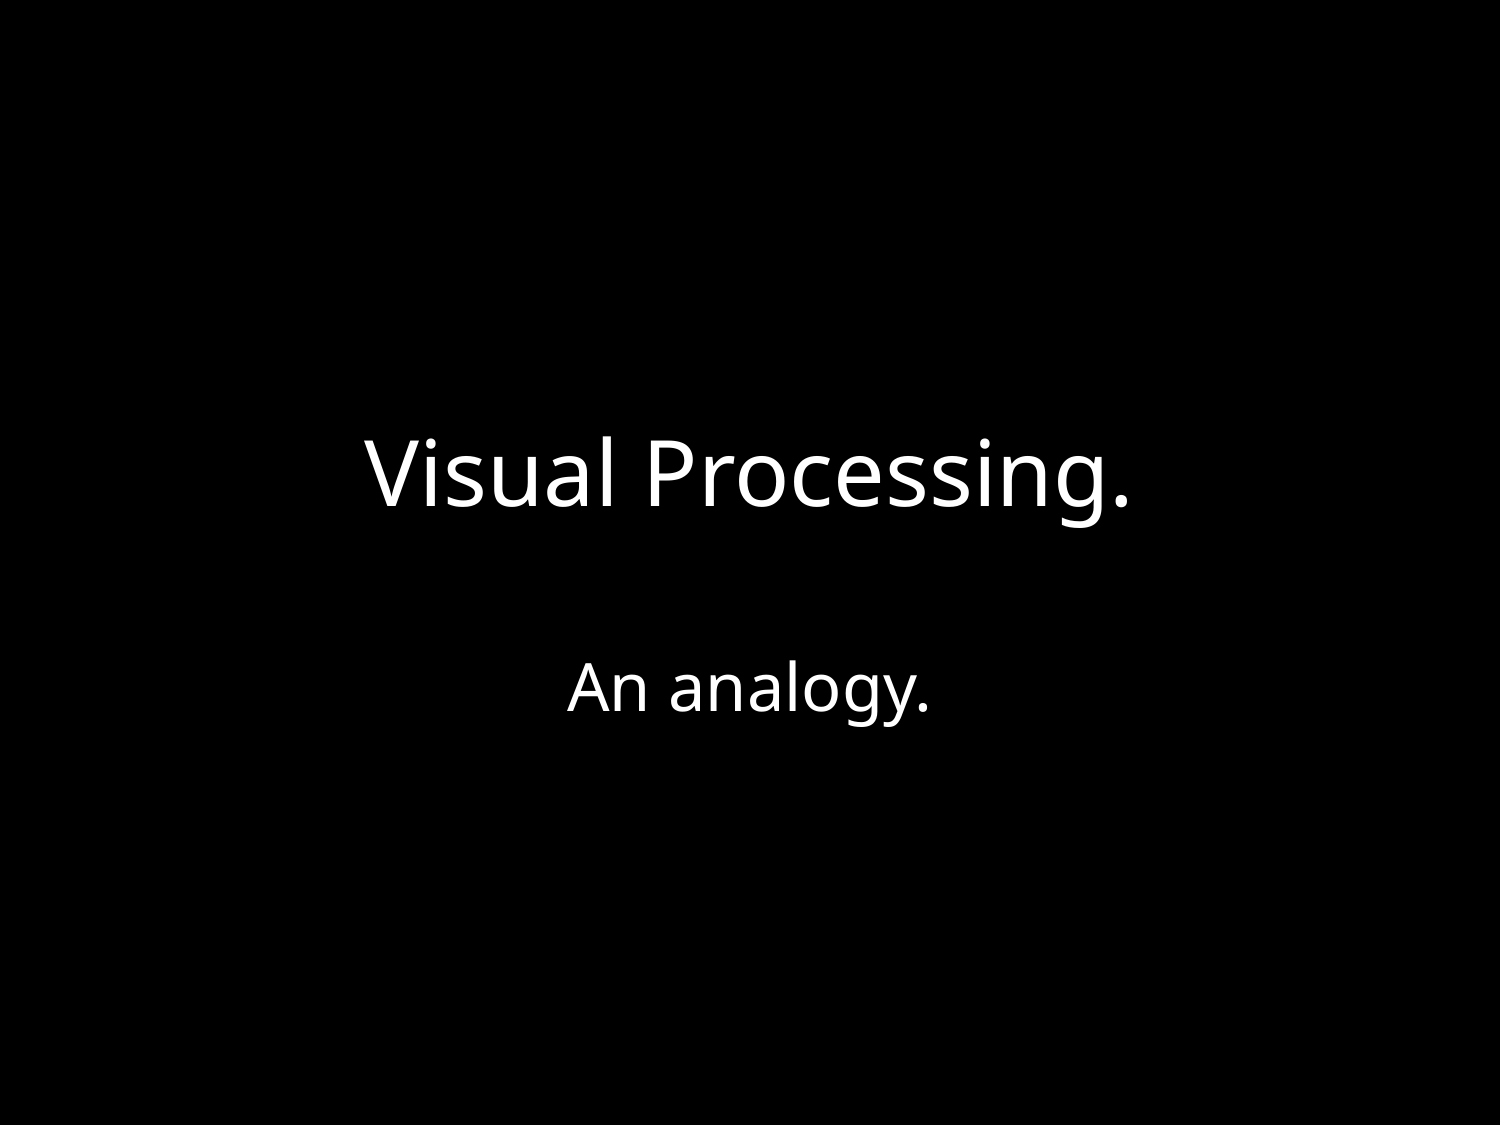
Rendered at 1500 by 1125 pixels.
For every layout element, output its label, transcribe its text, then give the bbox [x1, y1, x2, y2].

subtitle An analogy. [224, 637, 1276, 926]
title Visual Processing. [112, 349, 1388, 591]
